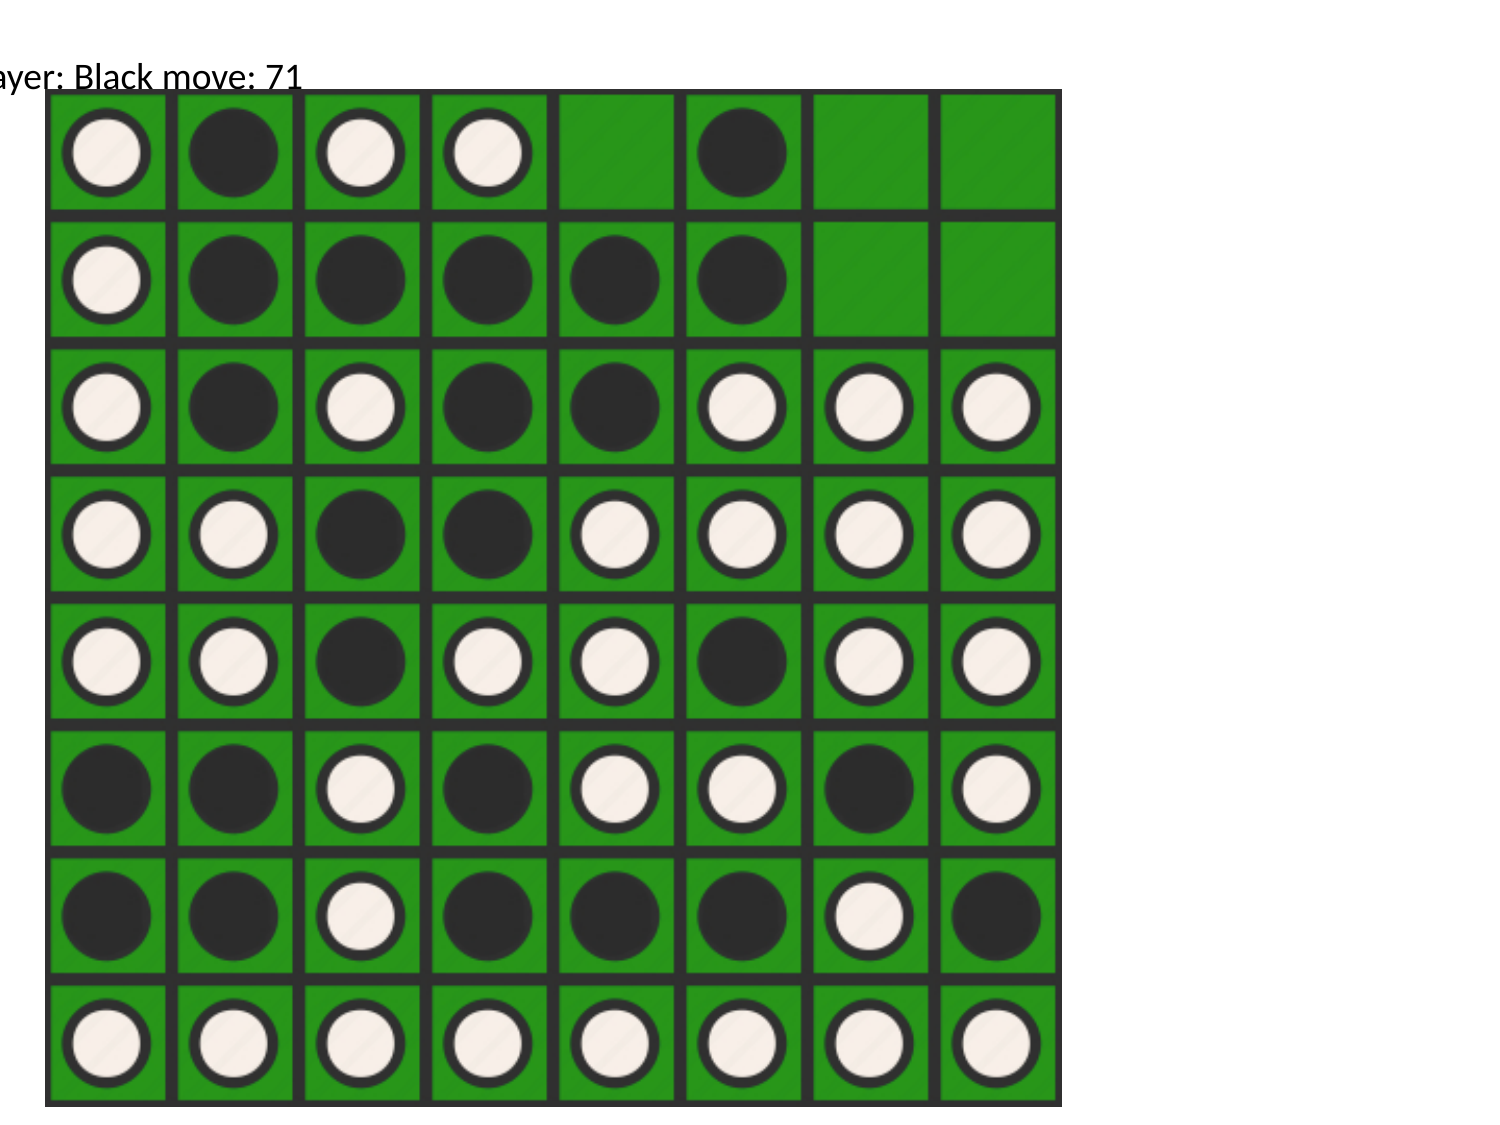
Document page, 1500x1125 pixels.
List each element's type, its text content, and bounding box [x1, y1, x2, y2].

text_box turn: 55 player: Black move: 71 [0, 44, 319, 105]
picture [44, 89, 1062, 1107]
